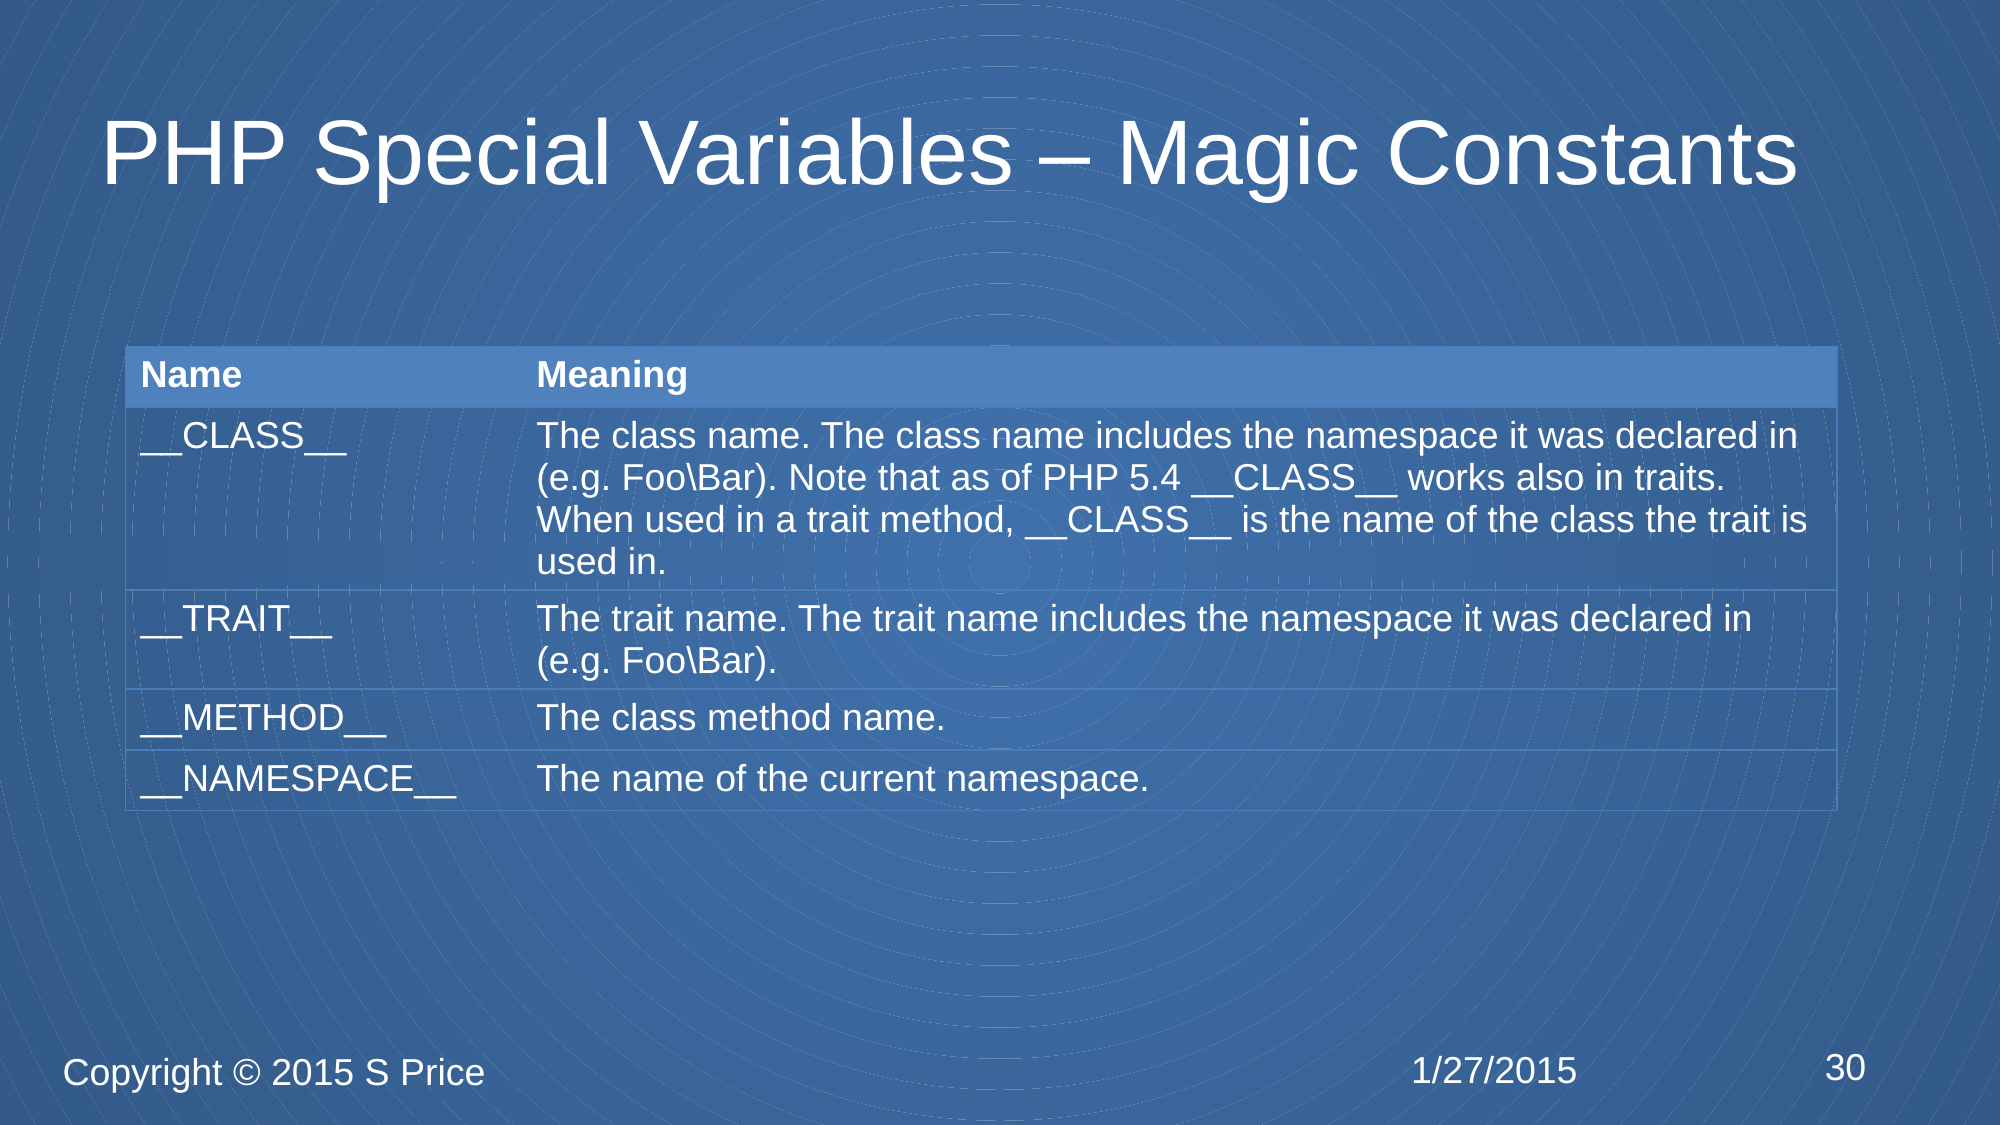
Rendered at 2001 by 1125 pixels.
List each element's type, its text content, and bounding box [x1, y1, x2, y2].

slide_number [1396, 1038, 1659, 1100]
footer Copyright © 2015 S Price [48, 1039, 1397, 1101]
table_header Name [126, 347, 522, 406]
table_cell The class method name. [522, 690, 1836, 749]
slide_number 30 [1810, 1034, 1901, 1097]
table_header Meaning [522, 347, 1836, 406]
table_cell __TRAIT__ [126, 591, 522, 688]
title PHP Special Variables – Magic Constants [100, 61, 1901, 249]
table_cell The name of the current namespace. [522, 751, 1836, 810]
table_cell __NAMESPACE__ [126, 751, 522, 810]
table_cell The class name. The class name includes the namespace it was declared in (e.g. Foo\Bar). Note that as of PHP 5.4 __CLASS__ works also in traits. When used in a trait method, __CLASS__ is the name of the class the trait is used in. [522, 408, 1836, 589]
table_cell __METHOD__ [126, 690, 522, 749]
table_cell The trait name. The trait name includes the namespace it was declared in (e.g. Foo\Bar). [522, 591, 1836, 688]
table_cell __CLASS__ [126, 408, 522, 589]
